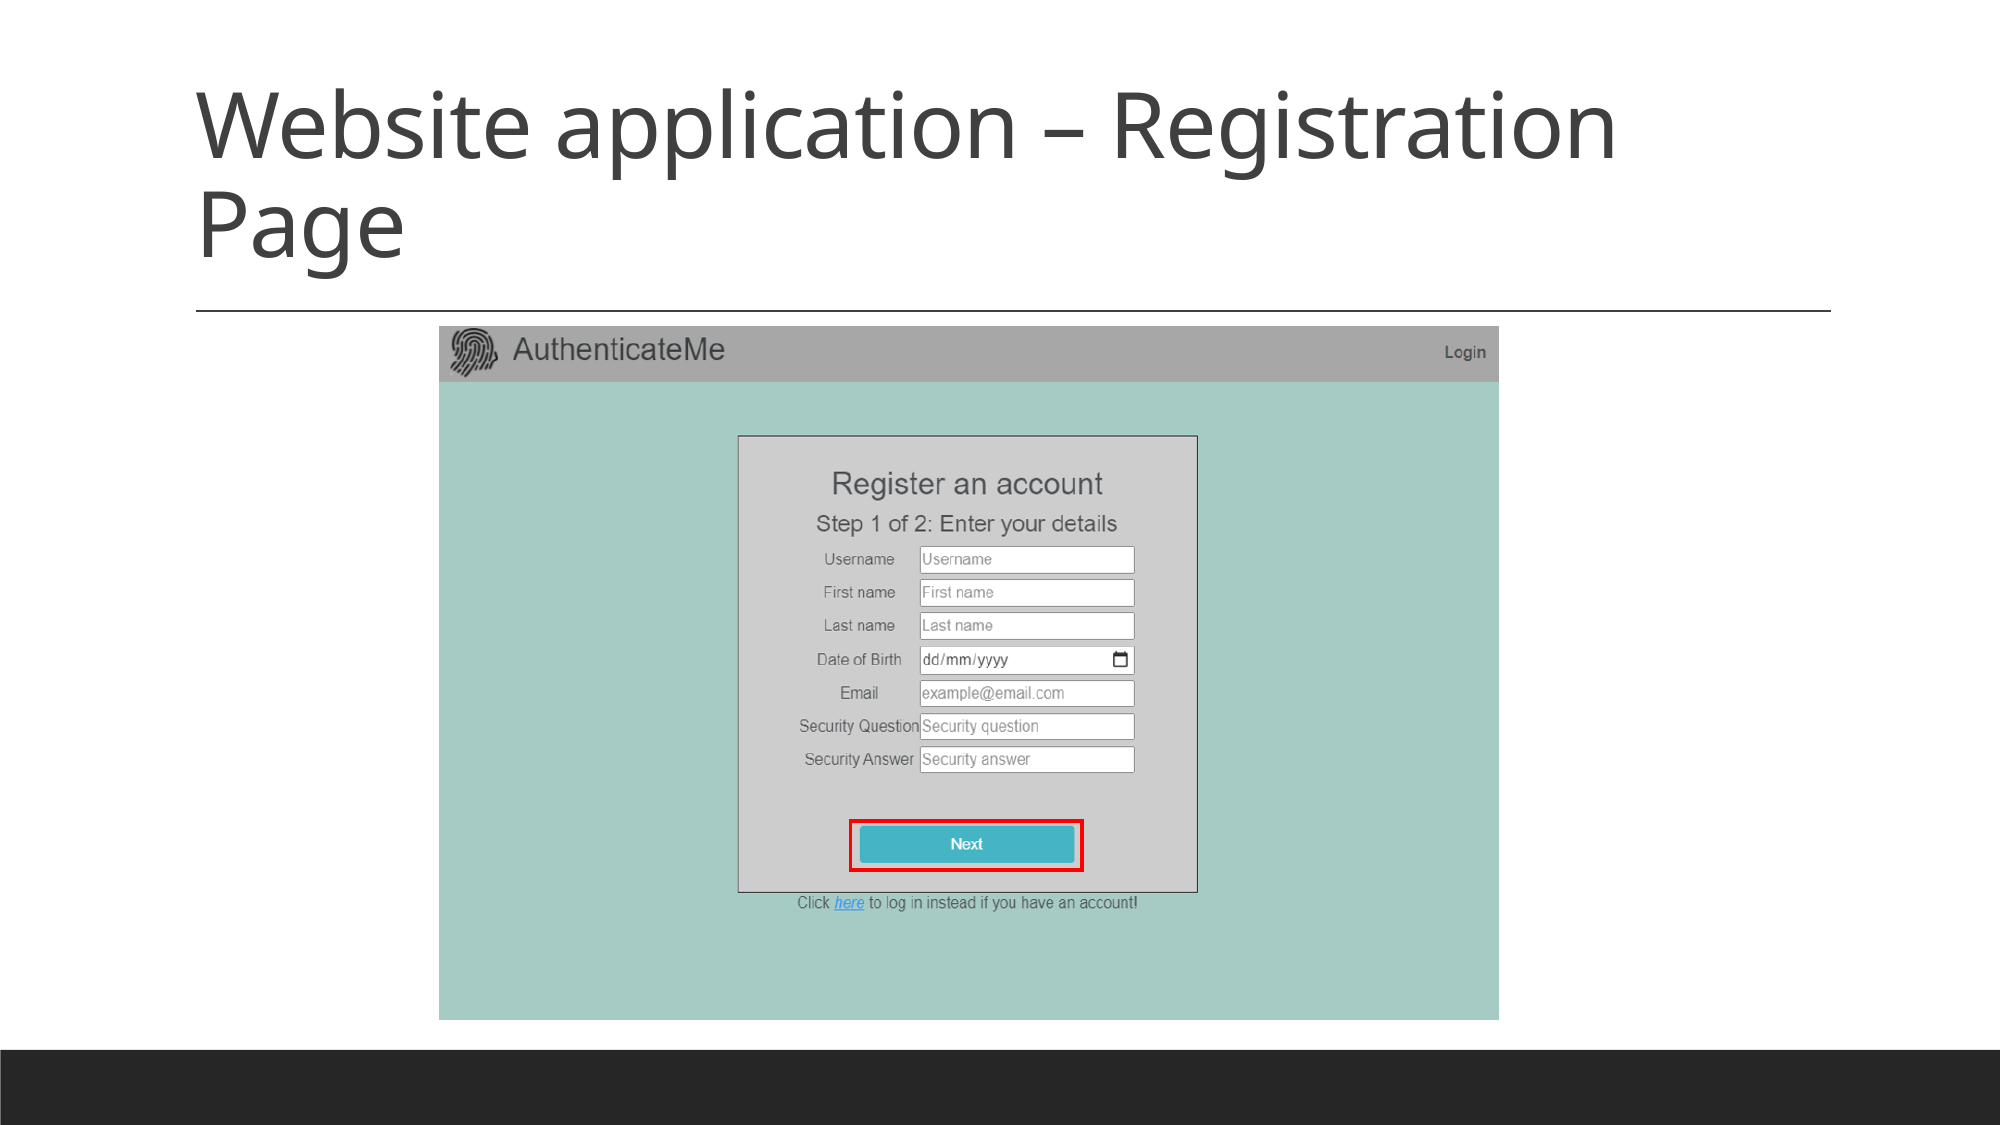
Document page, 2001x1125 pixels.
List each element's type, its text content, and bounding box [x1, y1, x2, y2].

title Website application – Registration Page [180, 47, 1830, 285]
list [438, 325, 1500, 1021]
